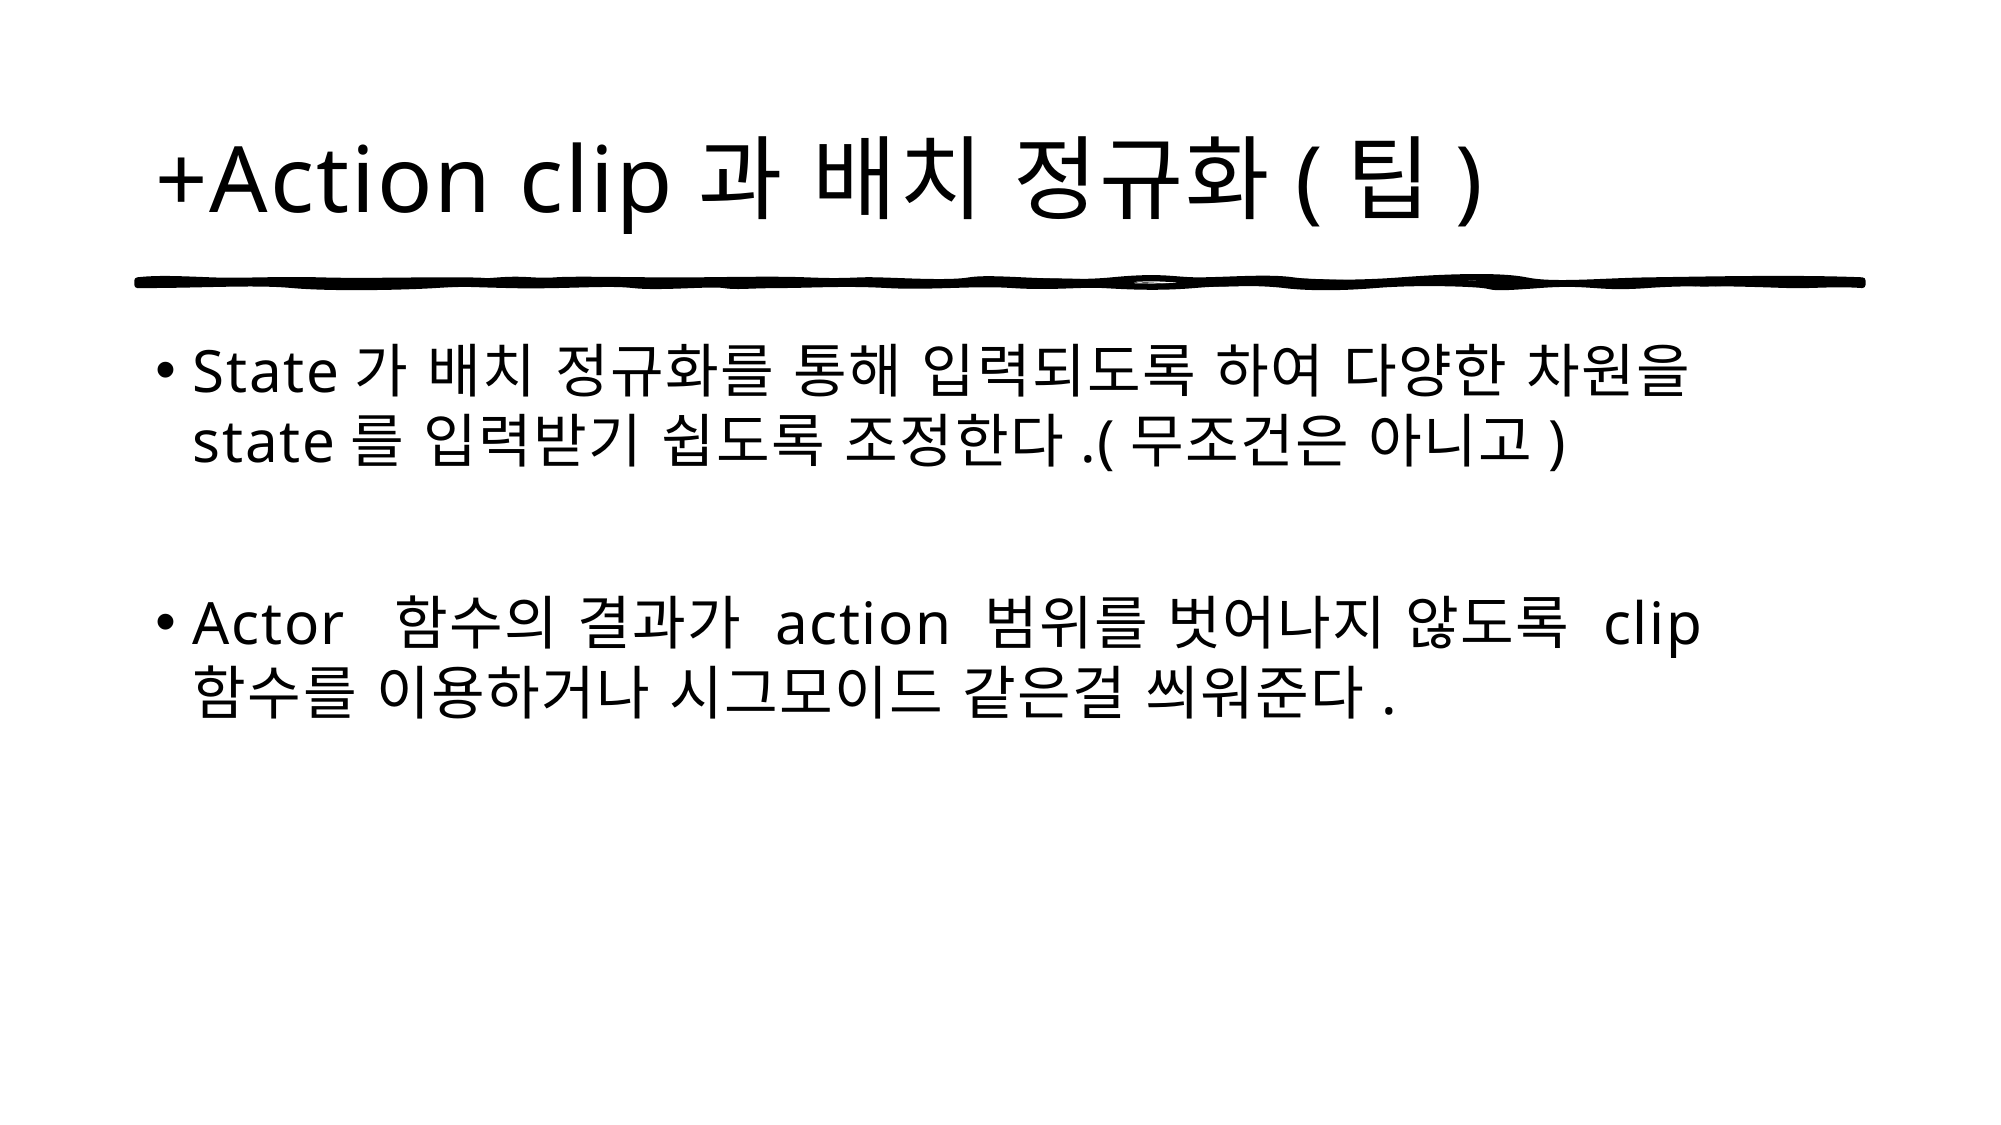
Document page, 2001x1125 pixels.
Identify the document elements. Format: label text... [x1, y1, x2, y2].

title +Action clip과 배치 정규화(팁) [137, 59, 1863, 278]
list State가 배치 정규화를 통해 입력되도록 하여 다양한 차원을 state를 입력받기 쉽도록 조정한다.(무조건은 아니고) Actor 함수의 결과가 action 범위를 벗어나지 않도록 clip 함수를 이용하거나 시그모이드 같은걸 씌워준다. [137, 316, 1863, 1014]
